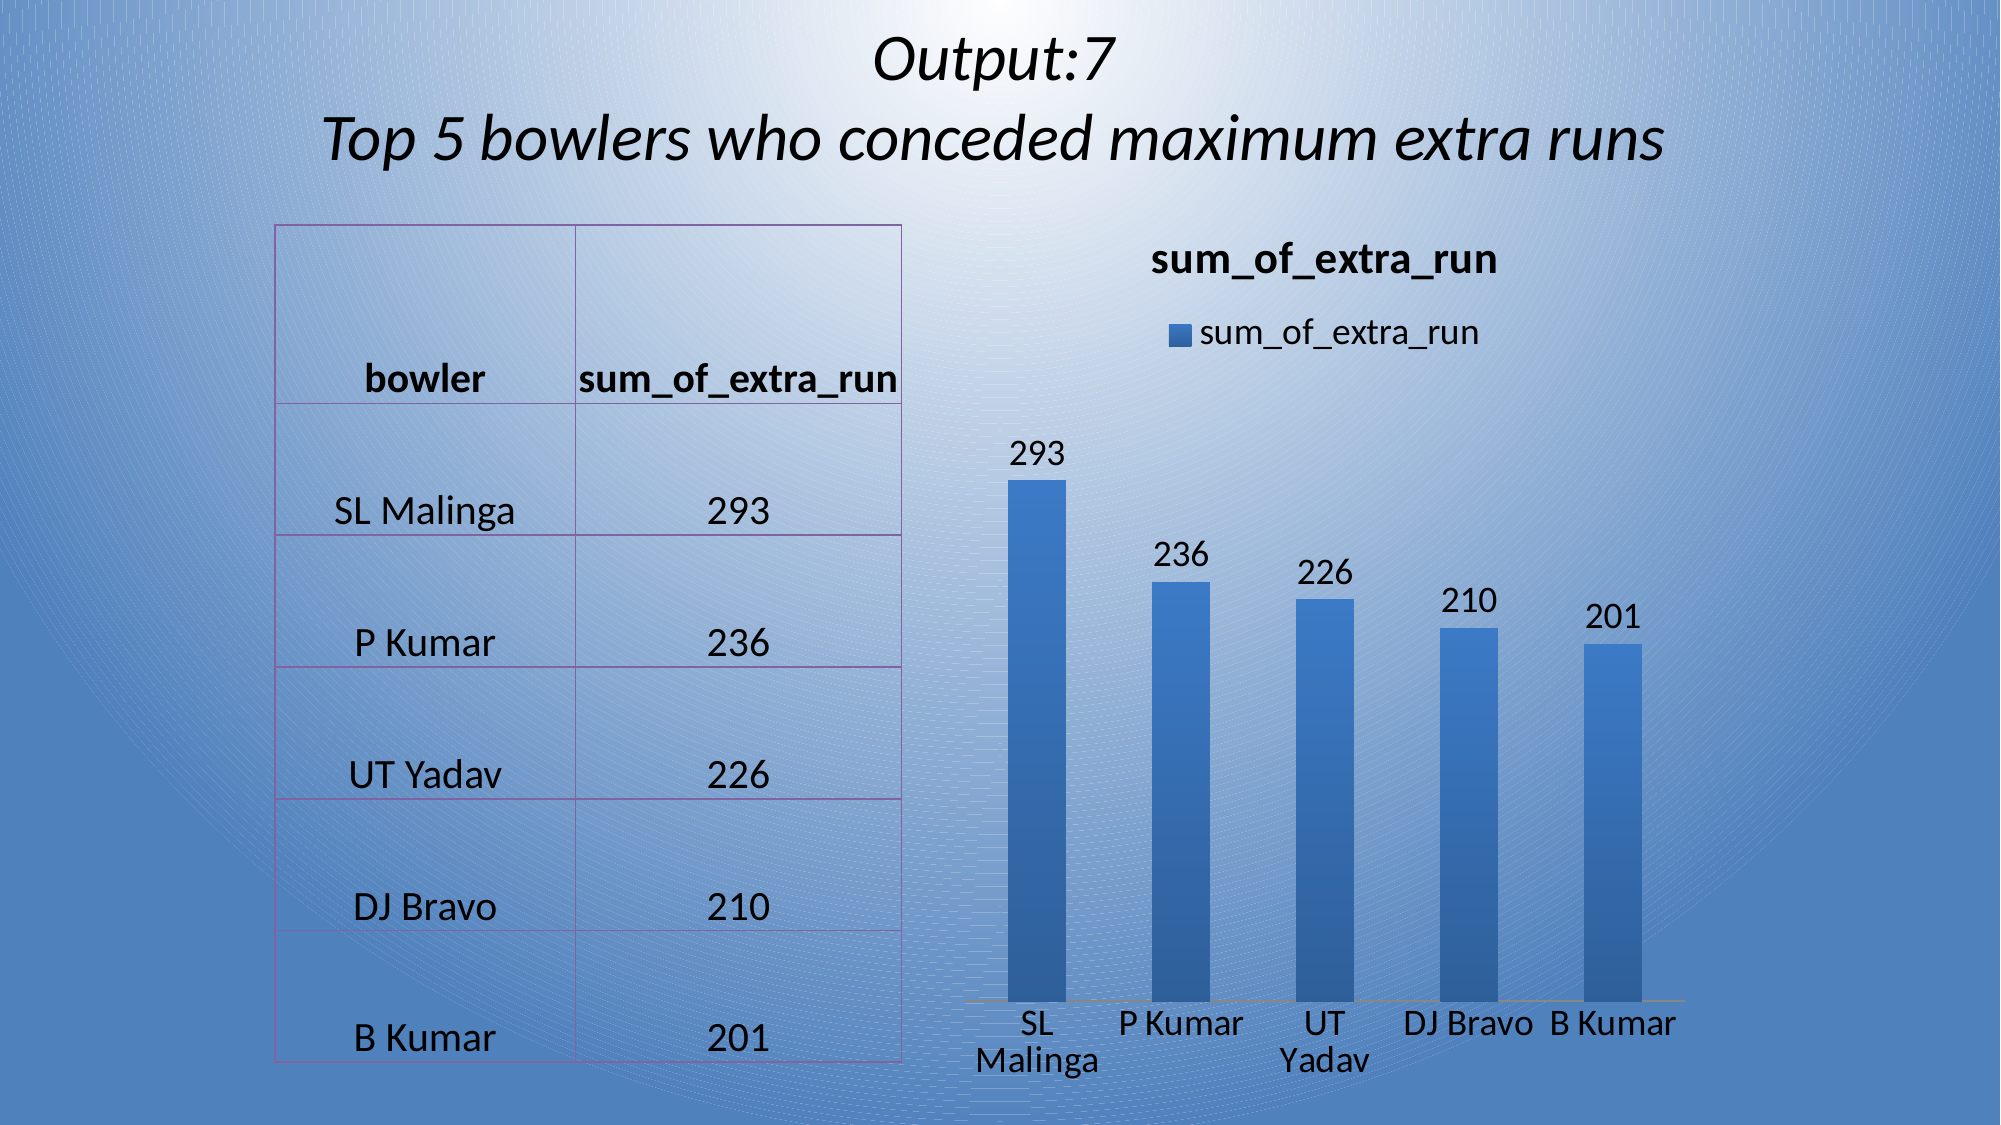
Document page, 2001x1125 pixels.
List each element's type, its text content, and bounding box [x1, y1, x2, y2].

table_header bowler [276, 226, 575, 403]
title Output:7 Top 5 bowlers who conceded maximum extra runs [249, 12, 1738, 175]
chart [949, 199, 1701, 1101]
table_cell DJ Bravo [276, 800, 575, 930]
table_cell 226 [576, 668, 901, 798]
table_cell SL Malinga [276, 404, 575, 534]
table_cell B Kumar [276, 931, 575, 1061]
table_cell 293 [576, 404, 901, 534]
table_cell 210 [576, 800, 901, 930]
table_cell P Kumar [276, 536, 575, 666]
table_cell 201 [576, 931, 901, 1061]
table_cell UT Yadav [276, 668, 575, 798]
table_cell 236 [576, 536, 901, 666]
table_header sum_of_extra_run [576, 226, 901, 403]
